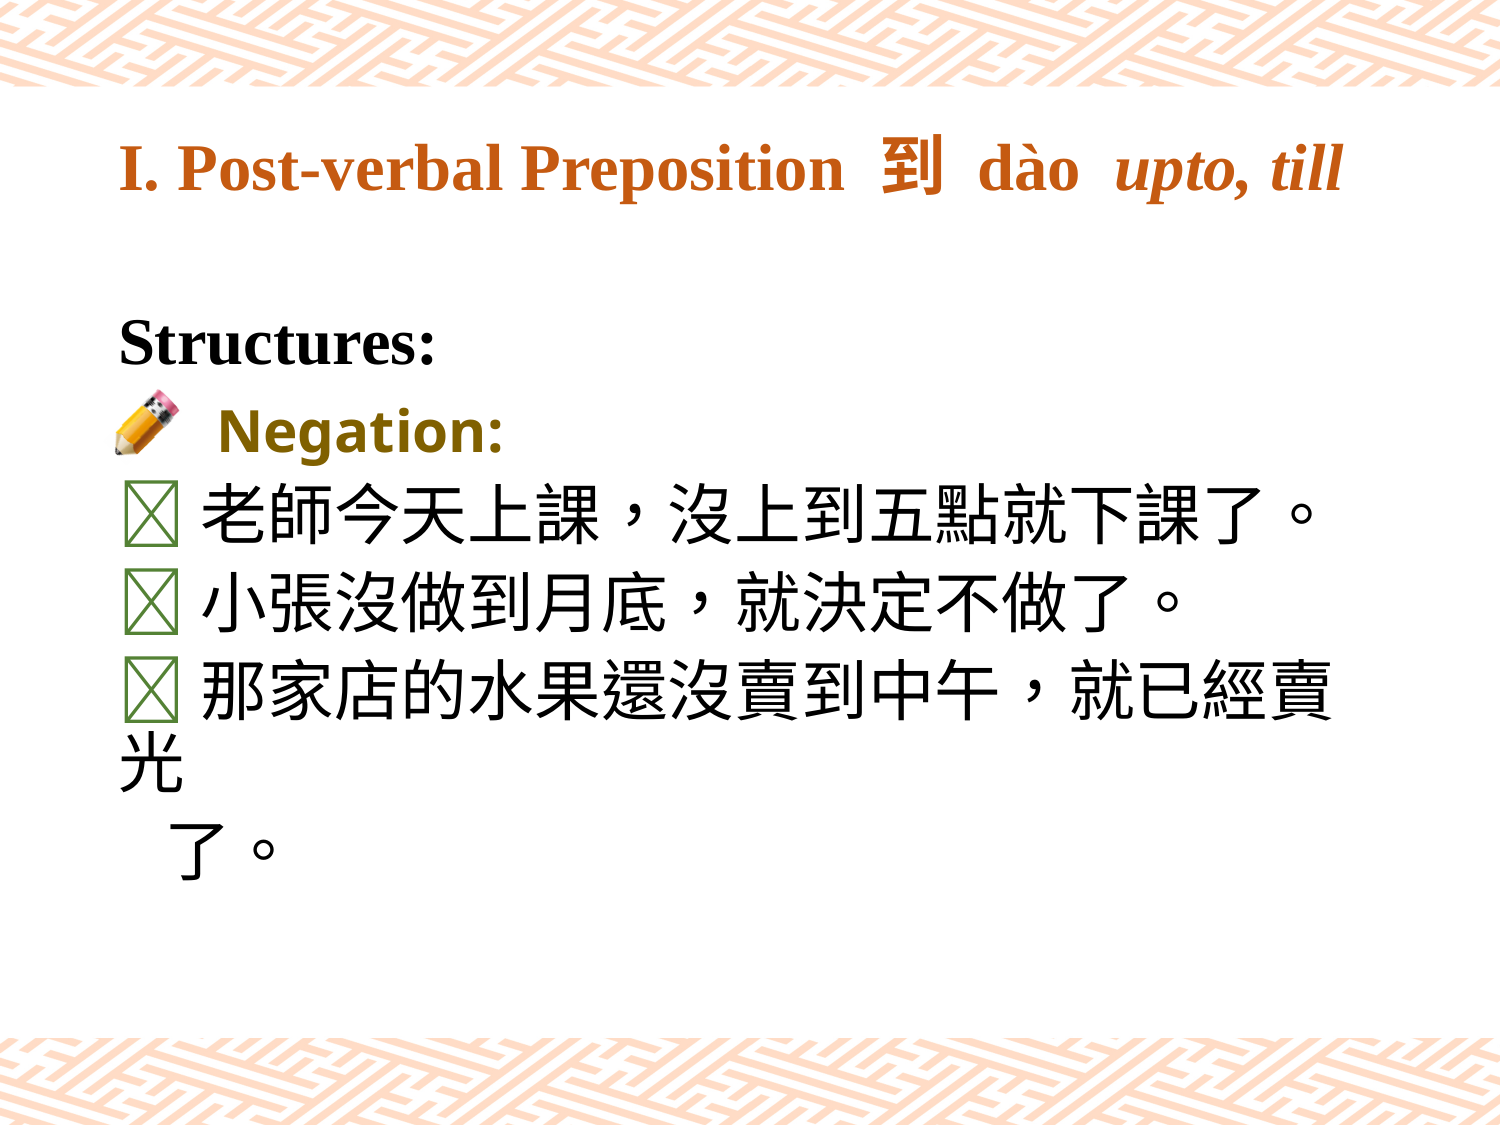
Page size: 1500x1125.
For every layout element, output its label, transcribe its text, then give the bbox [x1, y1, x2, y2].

title I. Post-verbal Preposition 到 dào upto, till [103, 59, 1397, 278]
list Structures: Negation: 老師今天上課，沒上到五點就下課了。 小張沒做到月底，就決定不做了。 那家店的水果還沒賣到中午，就已經賣光 了。 [103, 299, 1397, 1014]
picture [0, 0, 1500, 1125]
